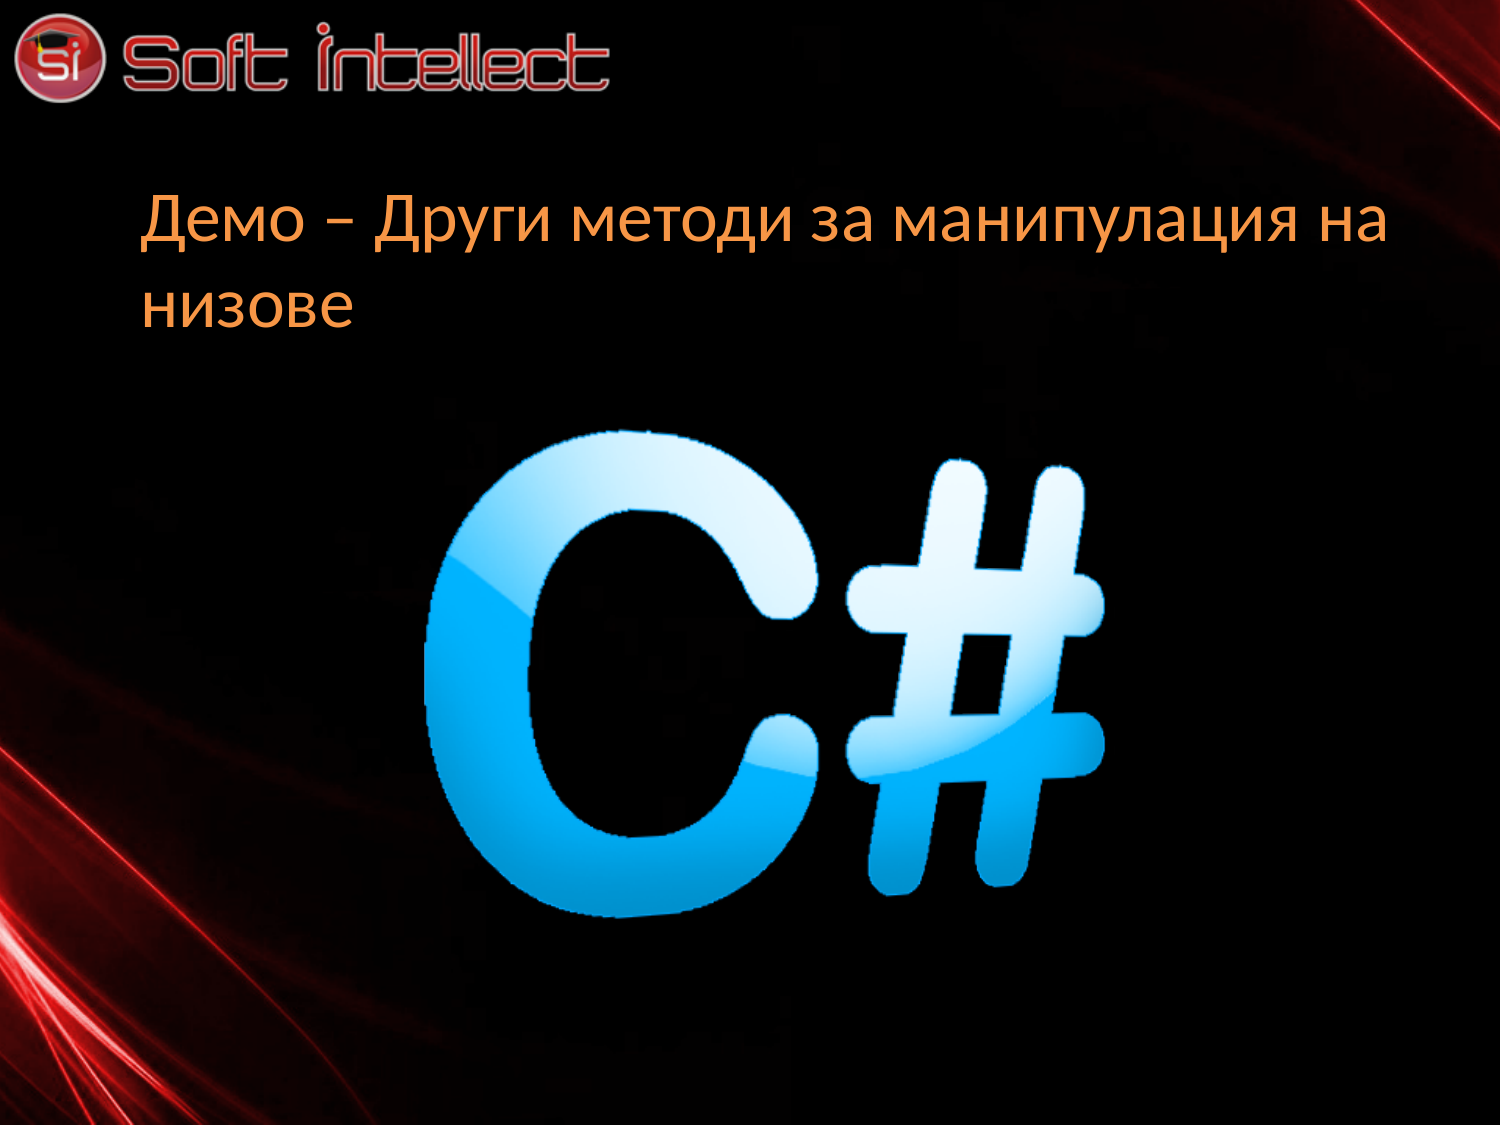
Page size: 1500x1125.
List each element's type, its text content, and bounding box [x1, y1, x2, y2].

title Демо – Други методи за манипулация на низове [125, 162, 1475, 350]
picture [0, 0, 1500, 1125]
